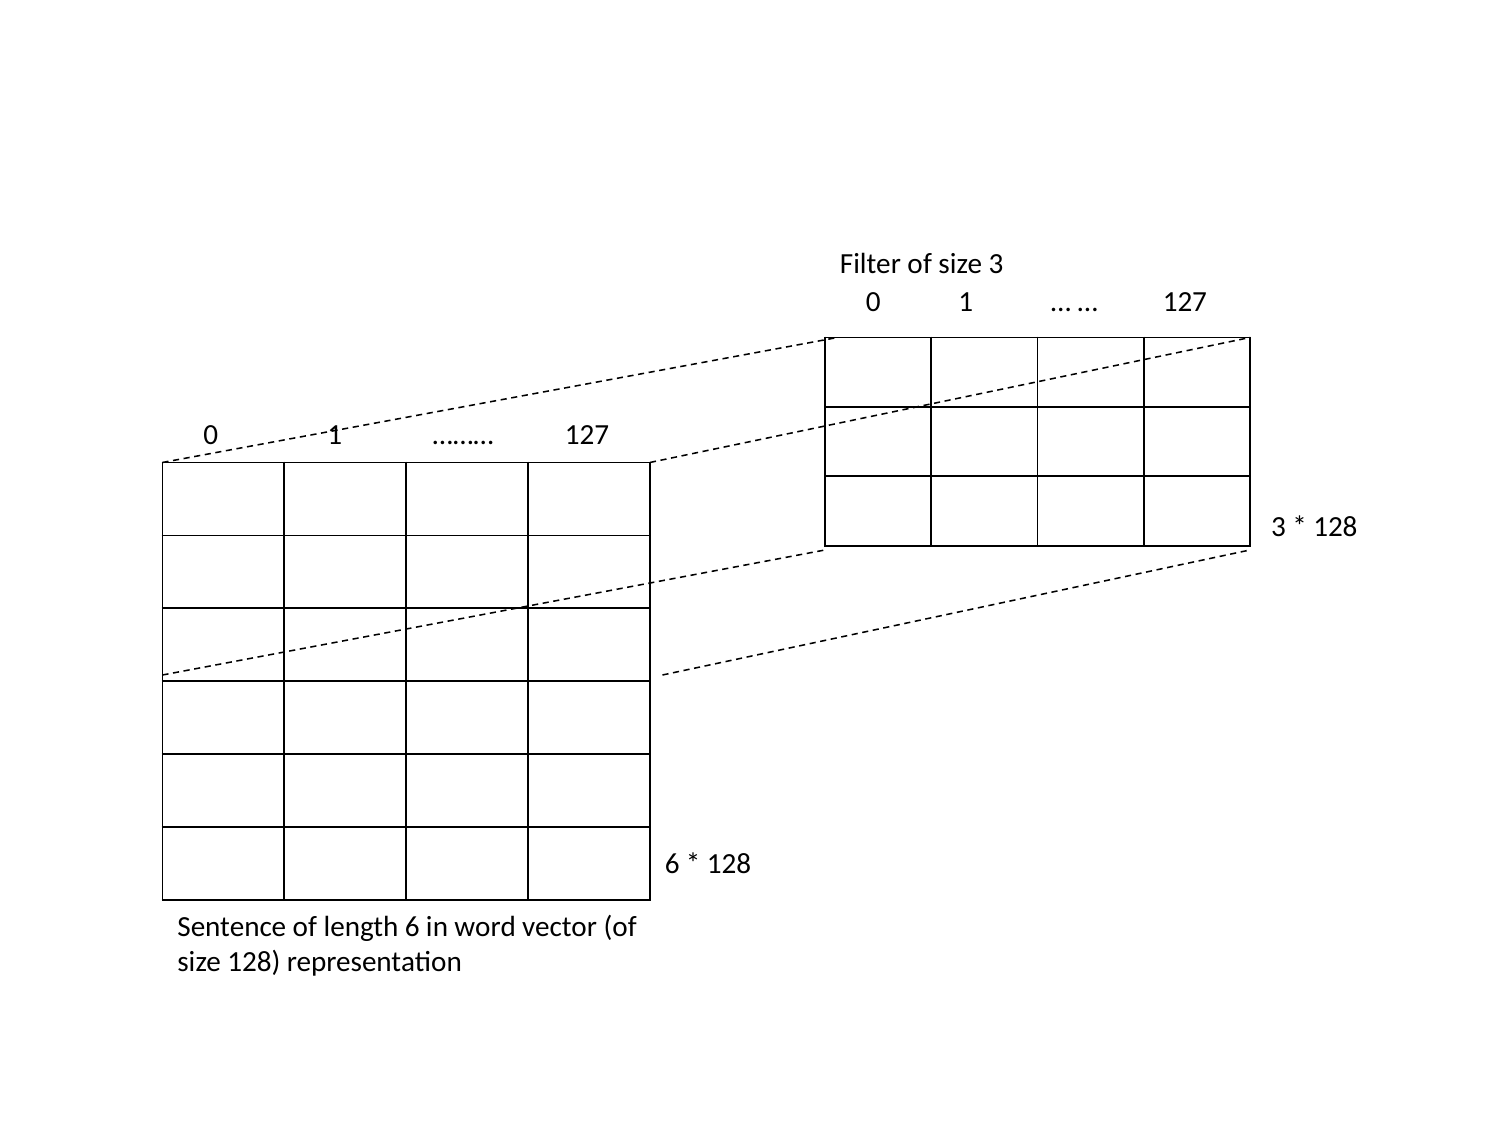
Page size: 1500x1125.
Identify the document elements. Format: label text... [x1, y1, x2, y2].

text_box Sentence of length 6 in word vector (of size 128) representation [162, 899, 675, 985]
table_cell [163, 536, 283, 549]
text_box 0 1 … … 127 [825, 287, 1250, 336]
table_cell [932, 477, 1037, 545]
table_cell [285, 685, 405, 753]
table_cell [1145, 477, 1249, 545]
table_cell [529, 755, 649, 826]
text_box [662, 549, 1251, 676]
text_box 6 * 128 [650, 837, 1138, 888]
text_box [649, 337, 1251, 463]
table_cell [407, 685, 527, 753]
table_cell [1038, 477, 1143, 545]
table_header [407, 472, 527, 535]
table_cell [163, 684, 283, 753]
table_cell [407, 828, 527, 899]
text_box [162, 337, 647, 463]
table_cell [285, 755, 405, 826]
text_box Filter of size 3 [824, 236, 1338, 287]
table_header [285, 472, 405, 535]
table_cell [285, 536, 405, 548]
table_cell [163, 828, 283, 899]
table_cell [163, 755, 283, 826]
table_cell [407, 755, 527, 826]
table_cell [285, 828, 405, 899]
table_cell [529, 828, 649, 899]
text_box 3 * 128 [1256, 499, 1413, 550]
table_header [529, 472, 649, 535]
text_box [162, 549, 661, 676]
table_cell [407, 536, 527, 548]
table_cell [1145, 471, 1249, 475]
table_cell [826, 477, 930, 545]
table_cell [529, 536, 649, 548]
table_cell [529, 685, 649, 753]
table_header [163, 471, 283, 535]
